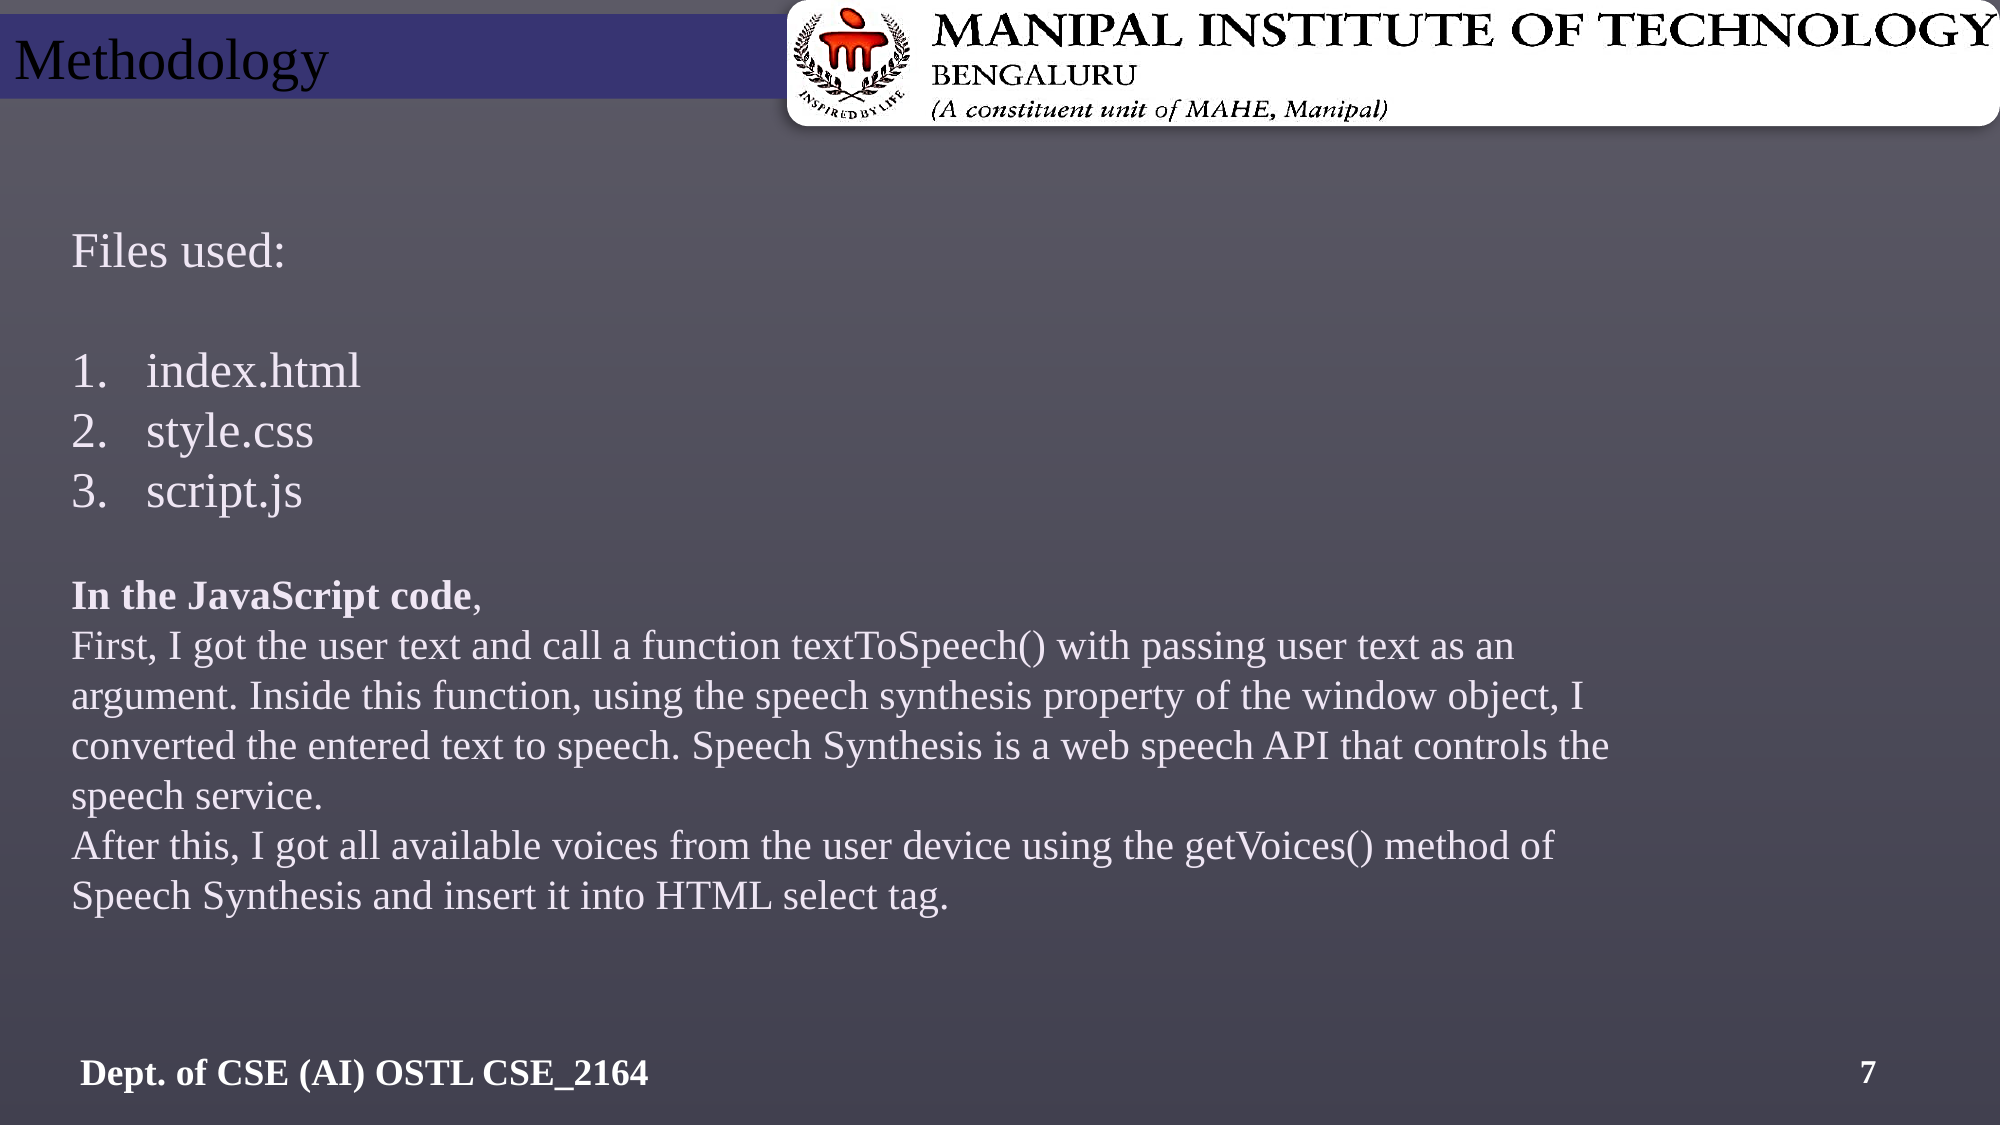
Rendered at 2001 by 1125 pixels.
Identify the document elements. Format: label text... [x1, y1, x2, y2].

footer Dept. of CSE (AI) OSTL CSE_2164 [27, 1040, 703, 1101]
text_box Files used: index.html style.css script.js In the JavaScript code, First, I got the user text and call a function textToSpeech() with passing user text as an argument. Inside this function, using the speech synthesis property of the window object, I converted the entered text to speech. Speech Synthesis is a web speech API that controls the speech service. After this, I got all available voices from the user device using the getVoices() method of Speech Synthesis and insert it into HTML select tag. [56, 210, 1667, 976]
slide_number 7 [1441, 1040, 1892, 1101]
text_box Methodology [0, 14, 786, 99]
picture [786, 0, 2000, 127]
